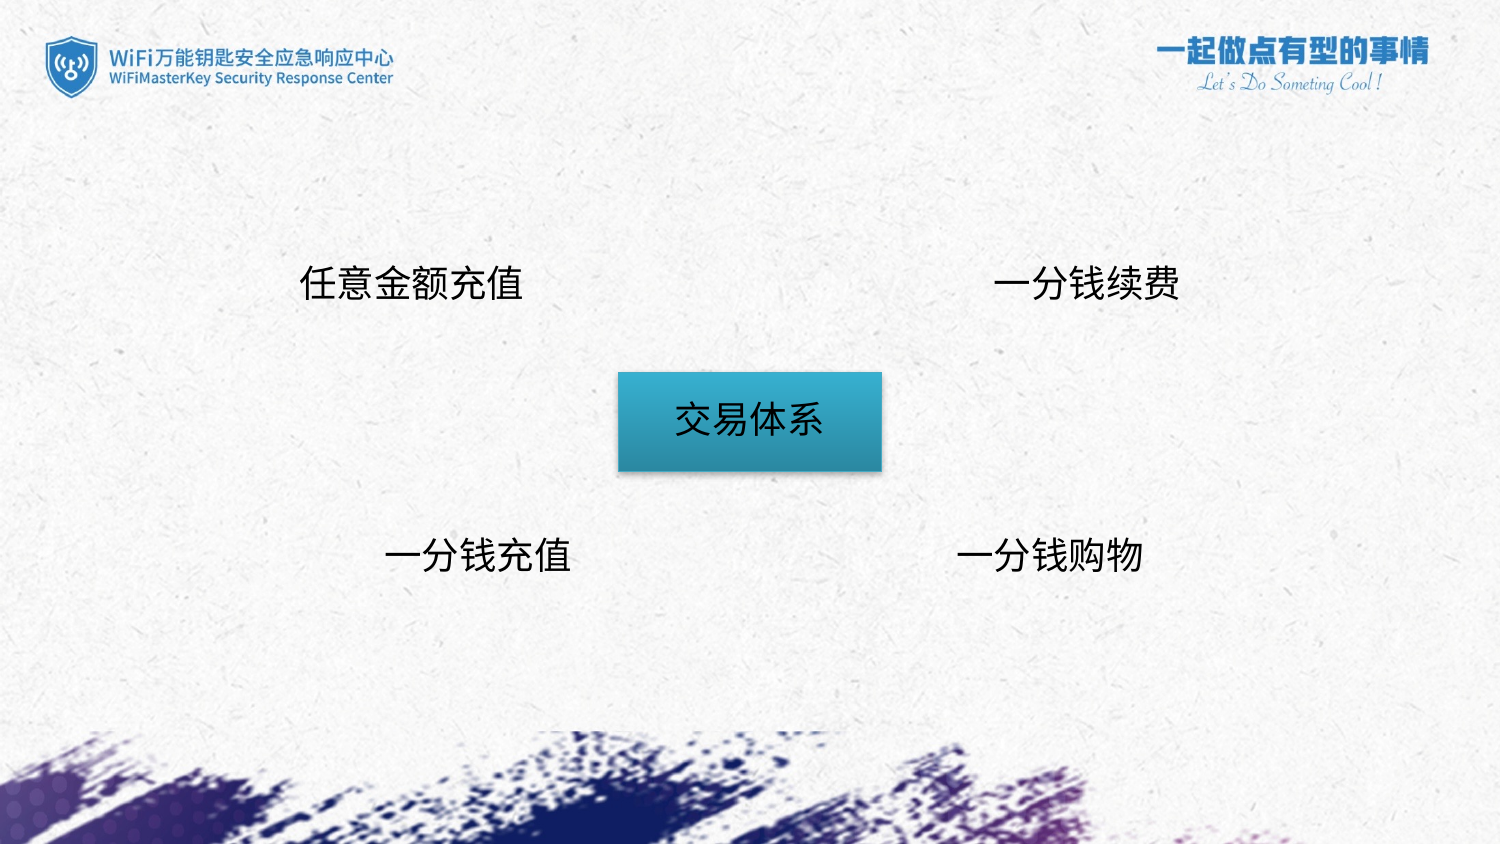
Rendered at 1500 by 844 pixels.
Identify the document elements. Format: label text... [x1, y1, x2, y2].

picture [0, 0, 1500, 844]
text_box 一分钱购物 [949, 524, 1152, 585]
text_box 交易体系 [667, 388, 833, 449]
text_box [618, 372, 882, 472]
text_box 任意金额充值 [291, 252, 533, 313]
text_box 一分钱续费 [986, 252, 1190, 313]
text_box 一分钱充值 [376, 524, 580, 585]
